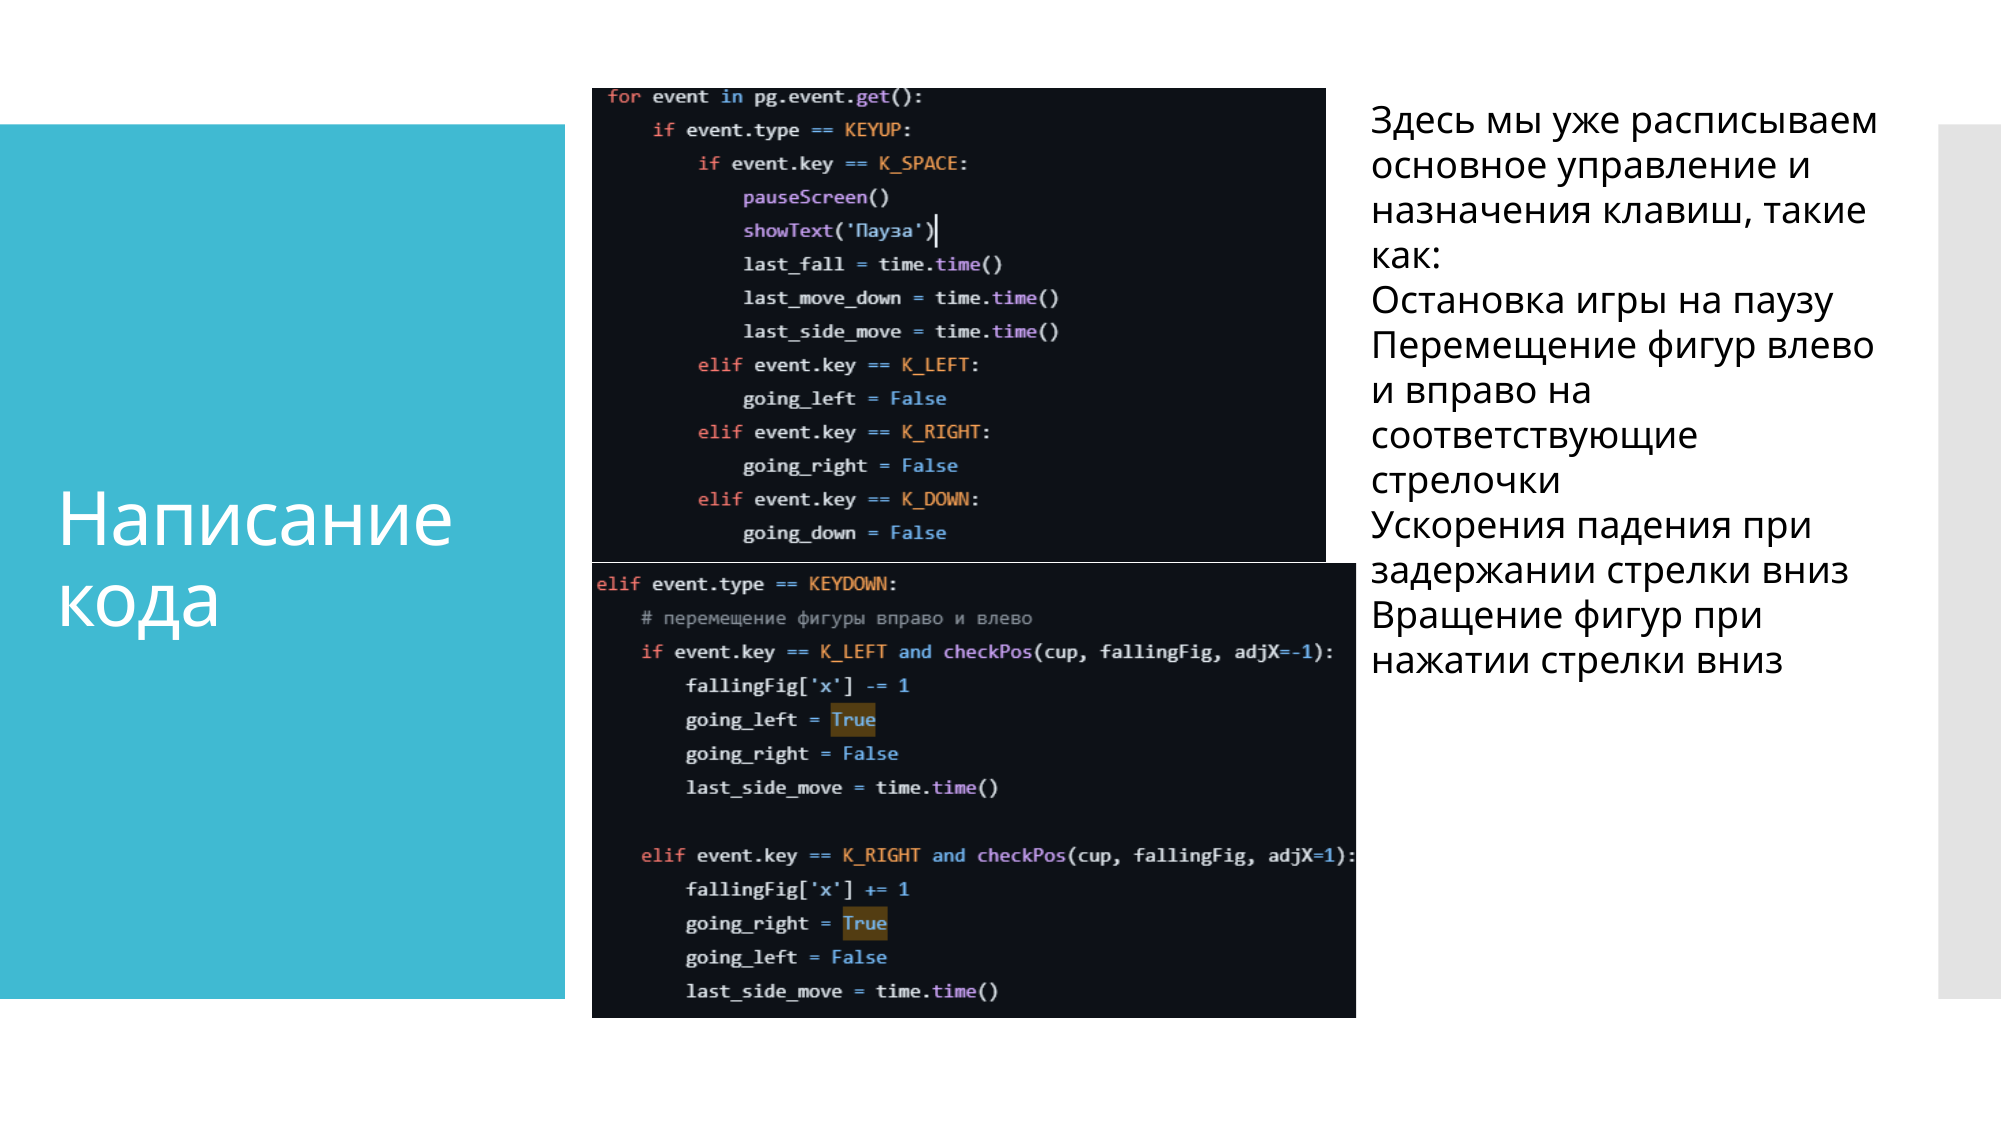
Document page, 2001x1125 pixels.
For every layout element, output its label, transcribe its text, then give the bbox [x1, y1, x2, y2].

picture [591, 87, 1326, 562]
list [591, 563, 1357, 1019]
title Написание кода [41, 184, 525, 940]
text_box Здесь мы уже расписываем основное управление и назначения клавиш, такие как: Остановка игры на паузу Перемещение фигур влево и вправо на соответствующие стрелочки Ускорения падения при задержании стрелки вниз Вращение фигур при нажатии стрелки вниз [1356, 88, 1895, 688]
